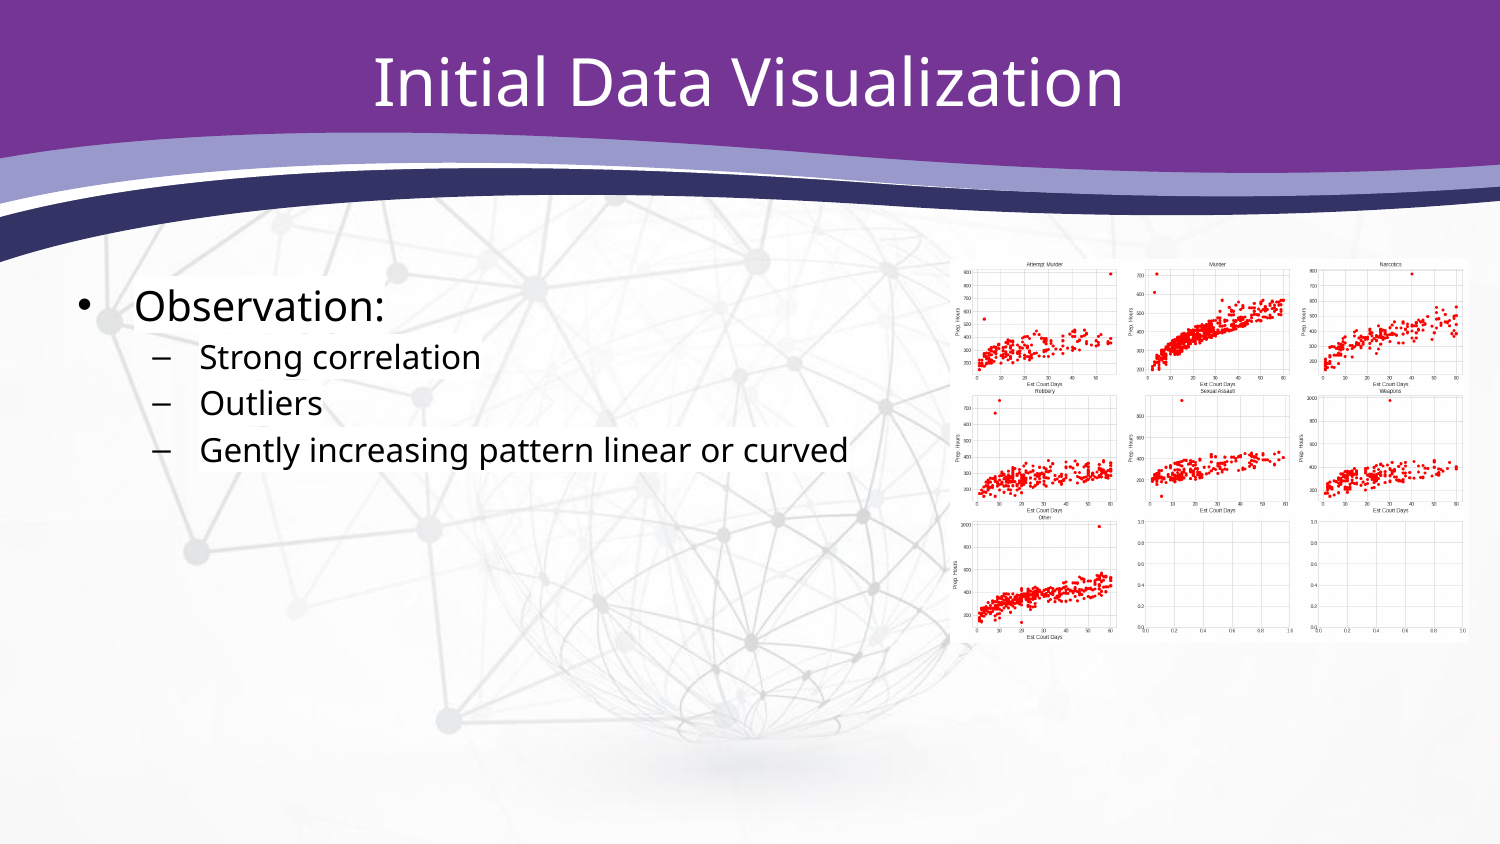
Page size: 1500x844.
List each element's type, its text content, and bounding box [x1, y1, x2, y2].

picture [0, 195, 1500, 844]
list Observation: Strong correlation Outliers Gently increasing pattern linear or curved [62, 271, 938, 844]
title Initial Data Visualization [75, 9, 1425, 150]
